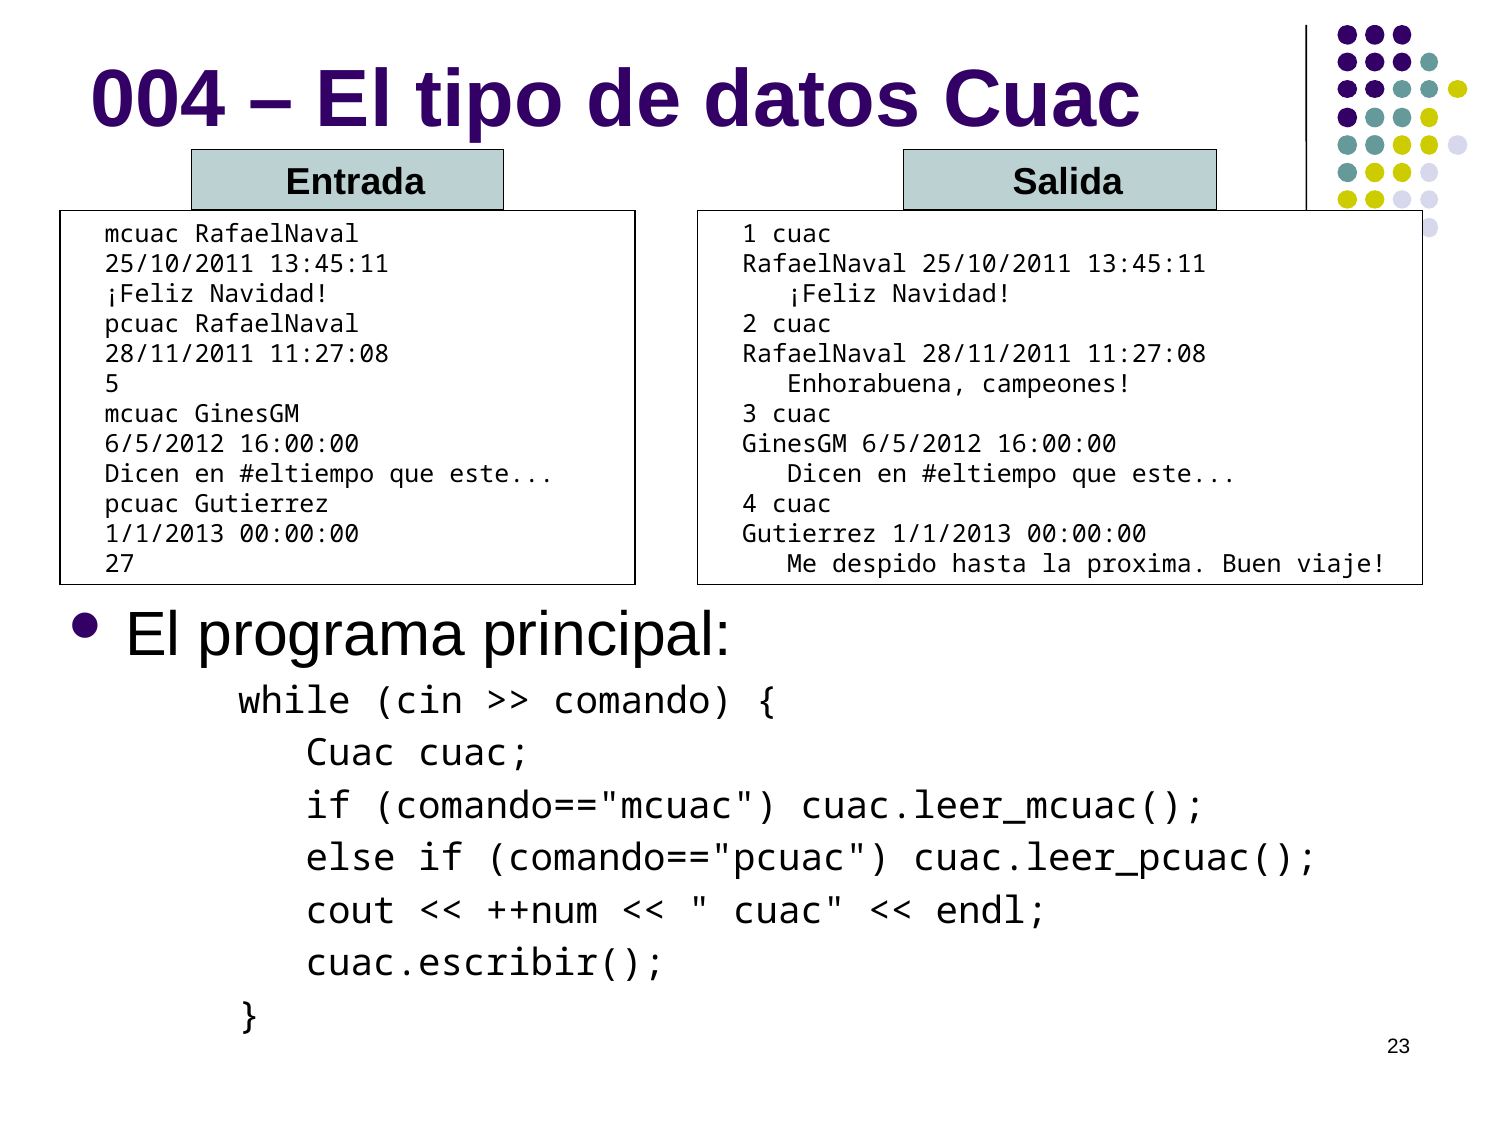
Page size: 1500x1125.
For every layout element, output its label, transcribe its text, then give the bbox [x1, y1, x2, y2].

text_box Salida [903, 149, 1217, 210]
list El programa principal: while (cin >> comando) { Cuac cuac; if (comando=="mcuac") cuac.leer_mcuac(); else if (comando=="pcuac") cuac.leer_pcuac(); cout << ++num << " cuac" << endl; cuac.escribir(); } [53, 585, 1342, 1100]
text_box 1 cuac RafaelNaval 25/10/2011 13:45:11 ¡Feliz Navidad! 2 cuac RafaelNaval 28/11/2011 11:27:08 Enhorabuena, campeones! 3 cuac GinesGM 6/5/2012 16:00:00 Dicen en #eltiempo que este... 4 cuac Gutierrez 1/1/2013 00:00:00 Me despido hasta la proxima. Buen viaje! [697, 210, 1423, 585]
text_box mcuac RafaelNaval 25/10/2011 13:45:11 ¡Feliz Navidad! pcuac RafaelNaval 28/11/2011 11:27:08 5 mcuac GinesGM 6/5/2012 16:00:00 Dicen en #eltiempo que este... pcuac Gutierrez 1/1/2013 00:00:00 27 [60, 210, 636, 585]
text_box Entrada [191, 149, 504, 210]
slide_number 23 [1074, 1024, 1426, 1101]
title 004 – El tipo de datos Cuac [75, 20, 1313, 150]
